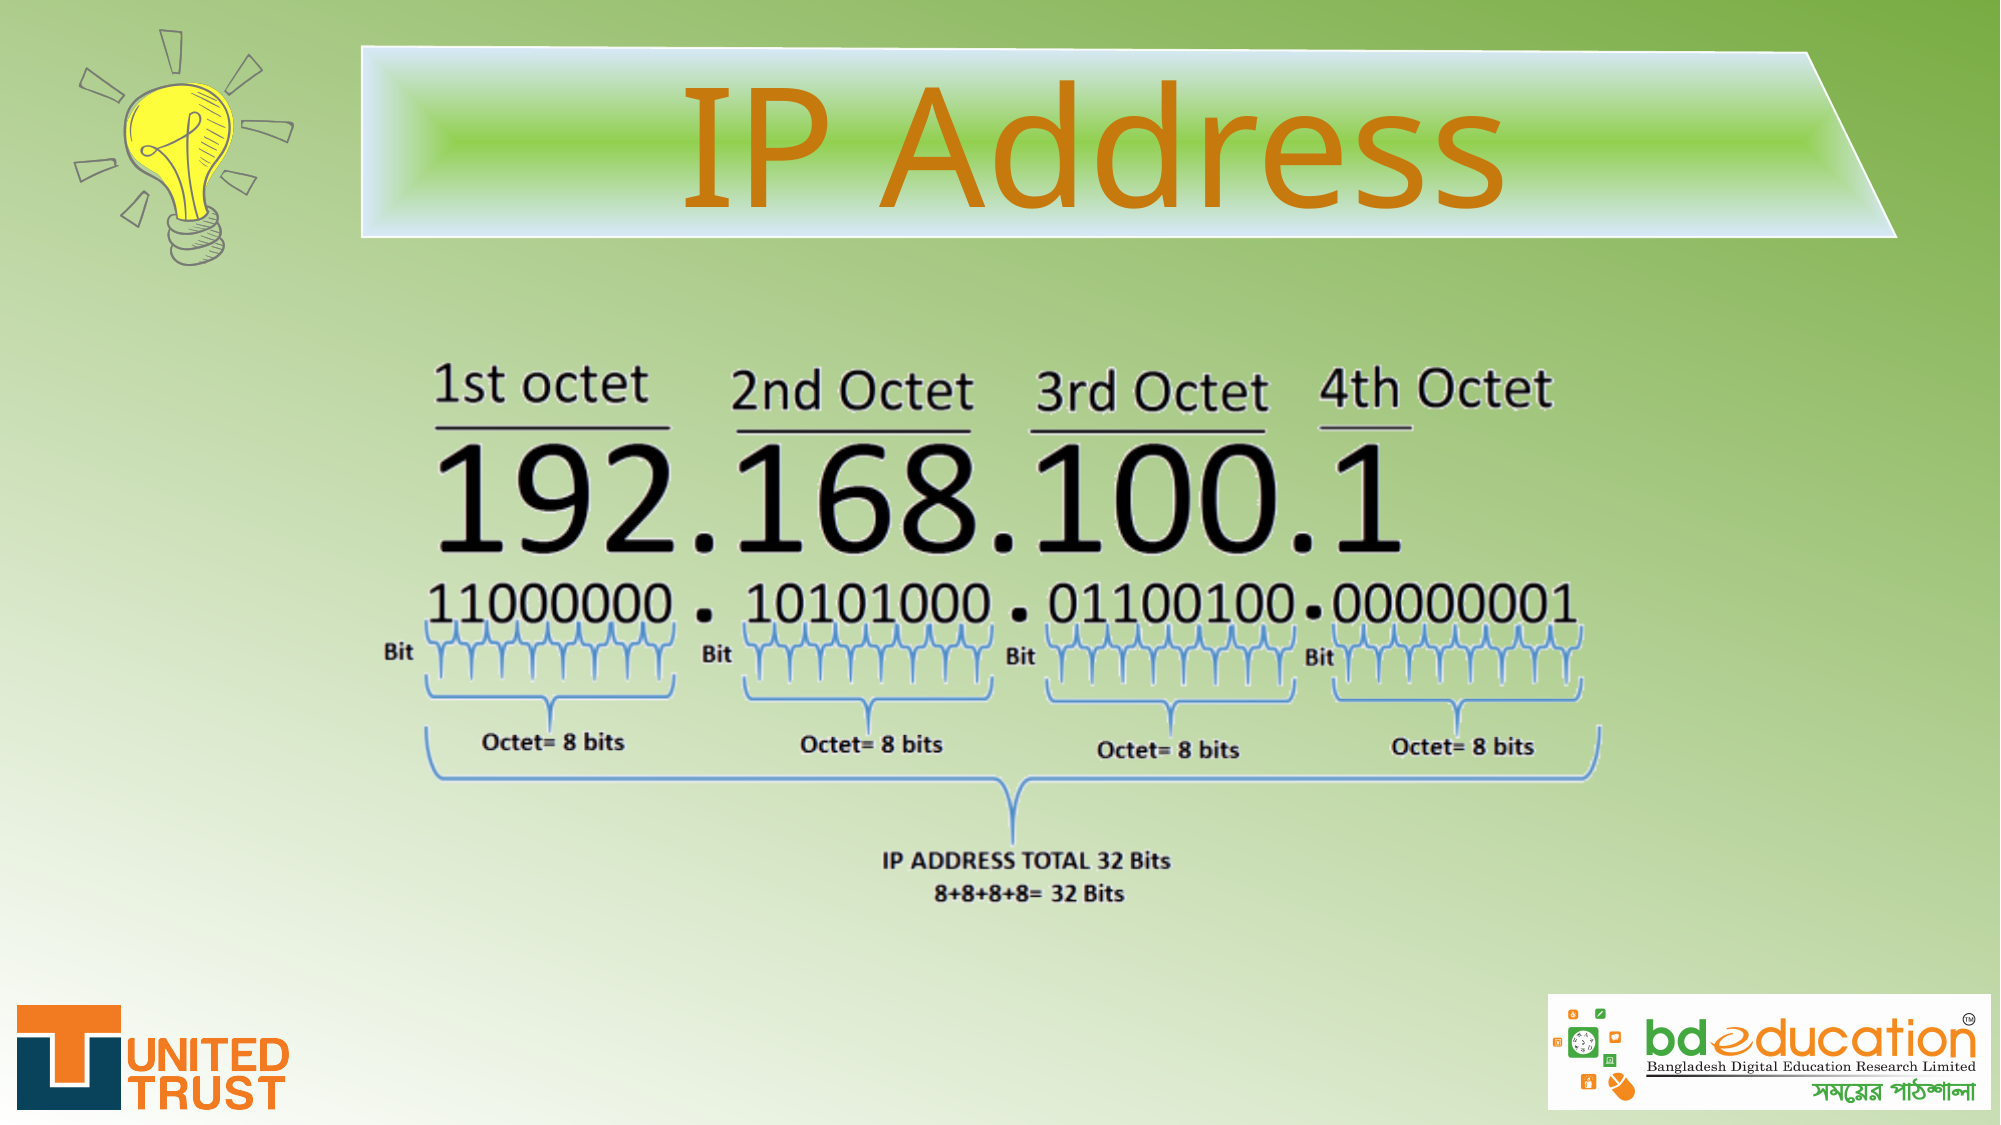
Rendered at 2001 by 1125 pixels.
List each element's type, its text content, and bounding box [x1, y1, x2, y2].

text_box IP Address [362, 33, 1922, 249]
picture [1548, 994, 1991, 1110]
picture [17, 0, 1675, 926]
picture [17, 1005, 289, 1110]
